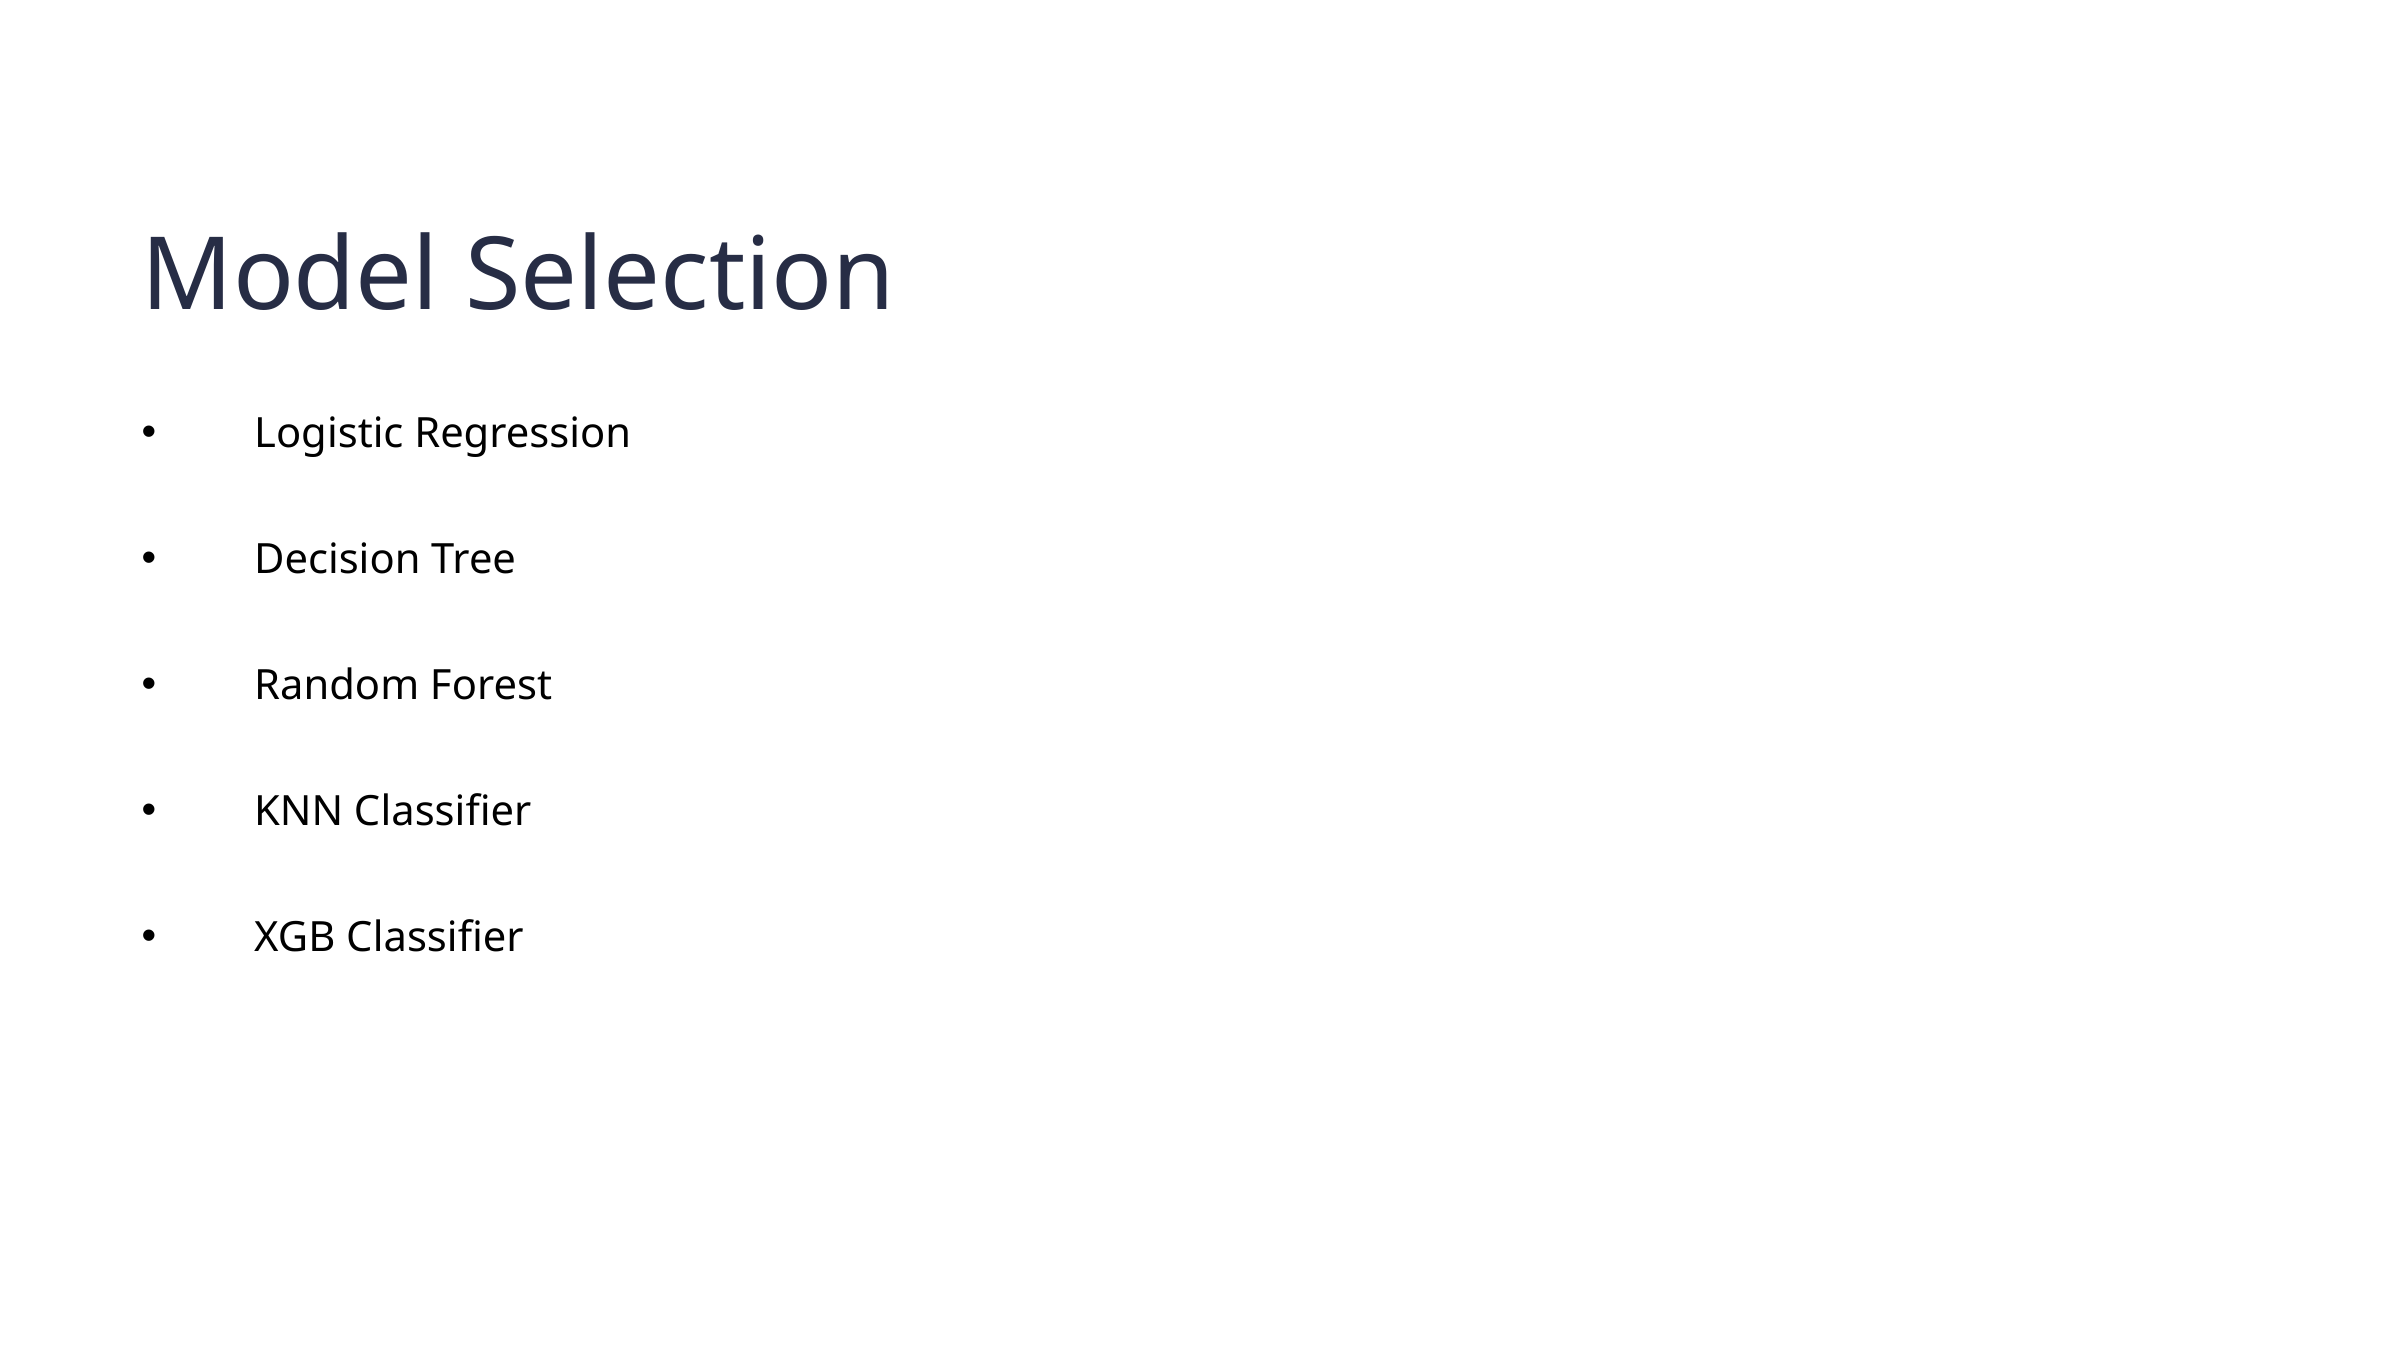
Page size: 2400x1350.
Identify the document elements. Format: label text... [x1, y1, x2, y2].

text_box Model Selection Logistic Regression Decision Tree Random Forest KNN Classifier XGB Classifier [141, 203, 1155, 331]
